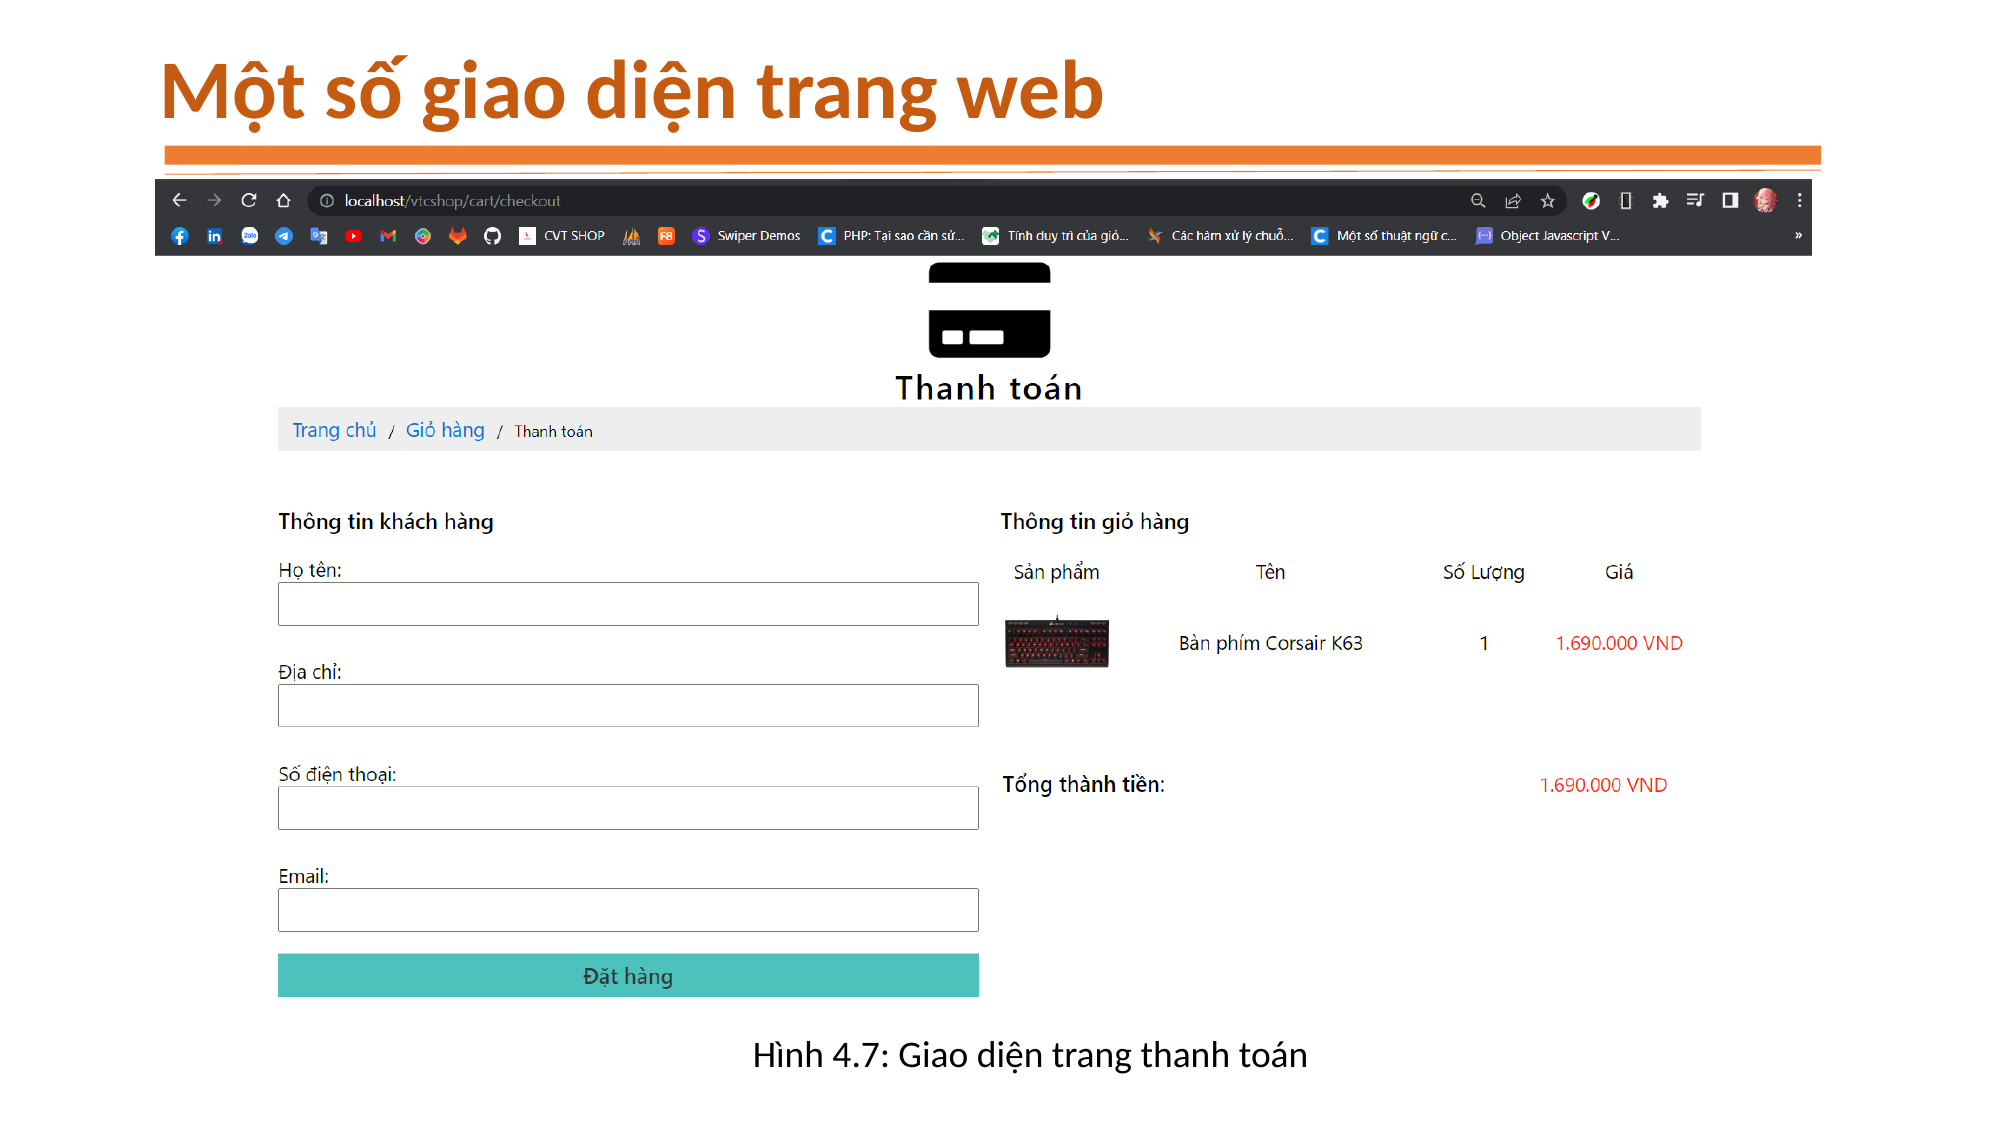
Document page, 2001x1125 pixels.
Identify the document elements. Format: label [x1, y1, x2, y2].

text_box [145, 27, 1821, 175]
text_box [154, 179, 1812, 1084]
